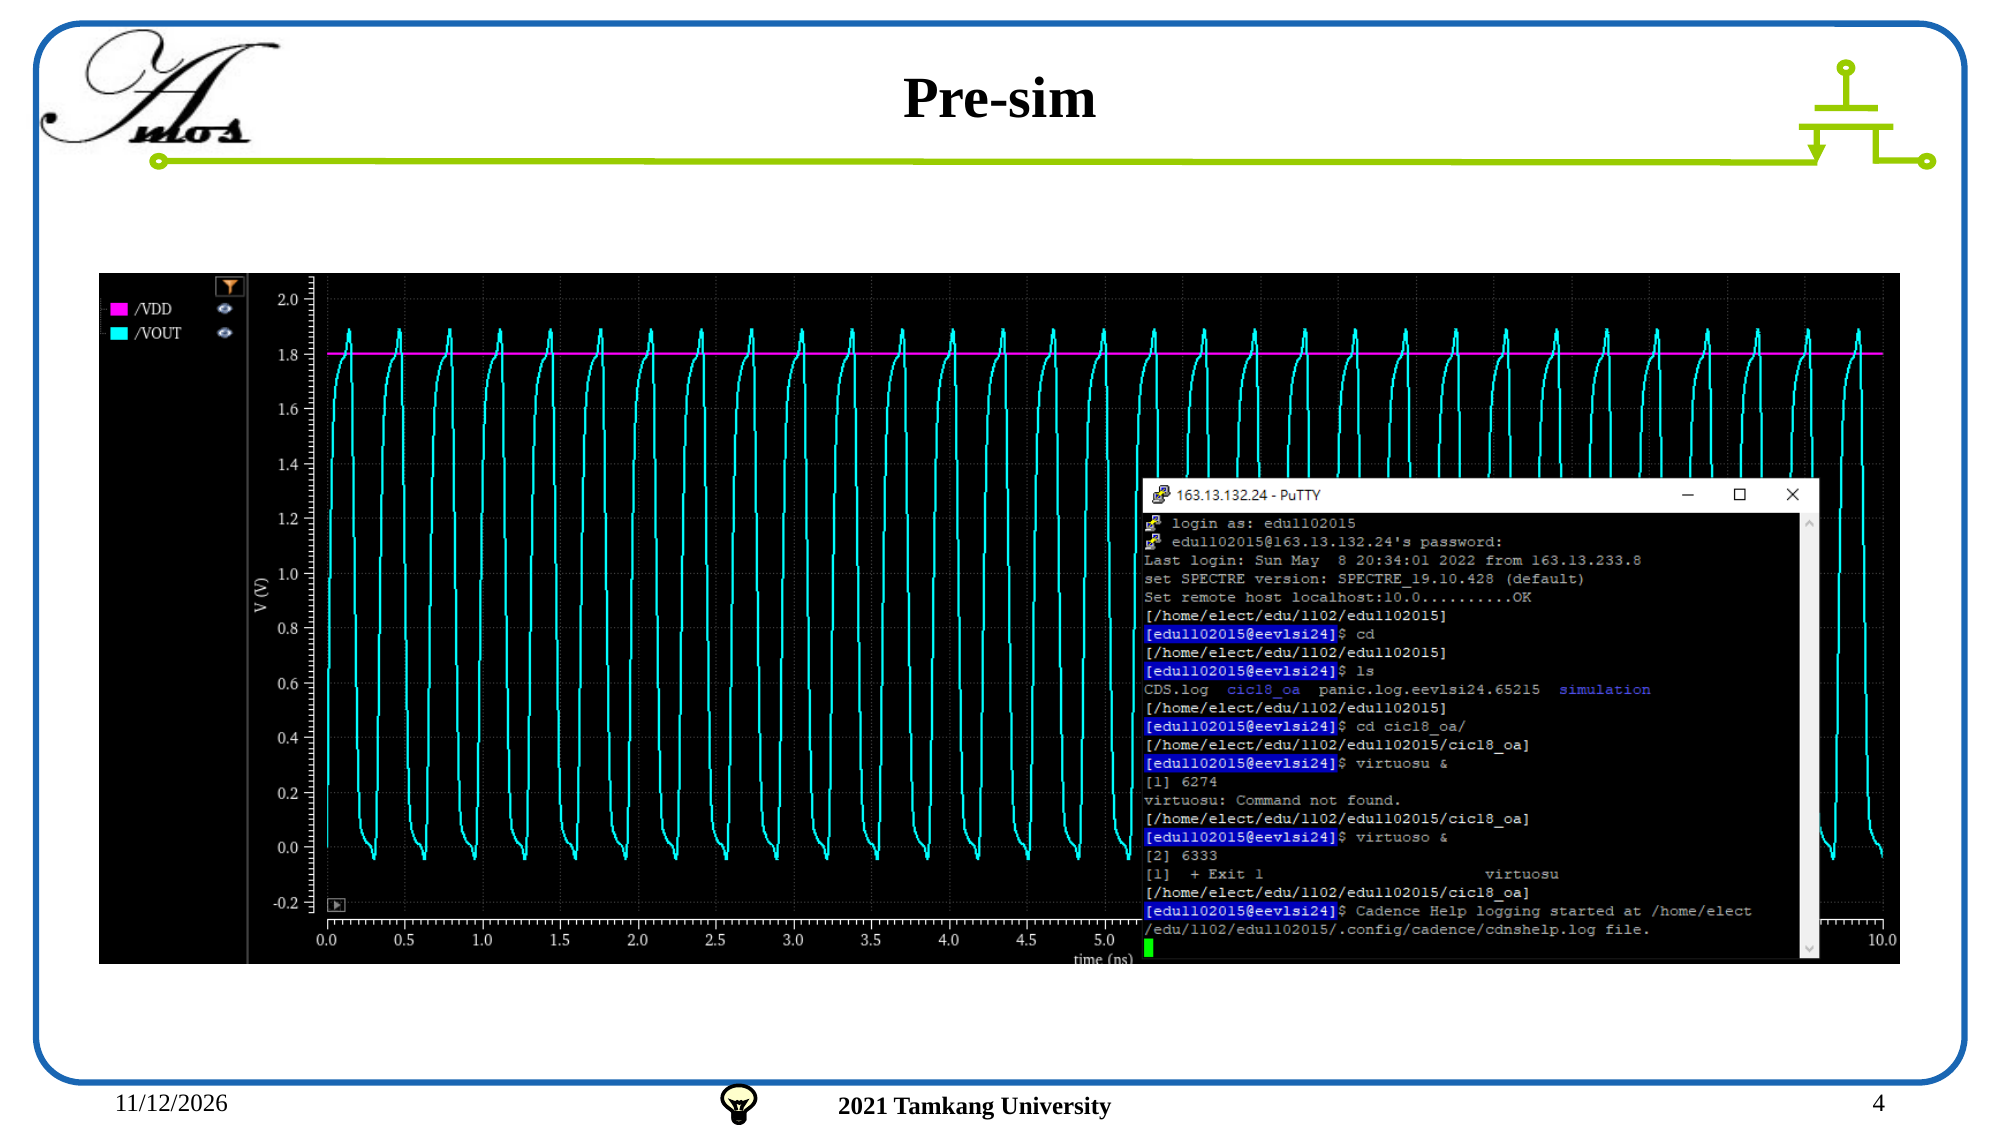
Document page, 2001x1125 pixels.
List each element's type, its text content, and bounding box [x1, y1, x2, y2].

picture [40, 27, 339, 182]
title Pre-sim [99, 37, 1900, 150]
footer 2021 Tamkang University [699, 1081, 1251, 1119]
picture [7, 0, 339, 182]
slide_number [99, 1078, 567, 1119]
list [99, 273, 1901, 964]
slide_number 4 [1433, 1078, 1901, 1119]
